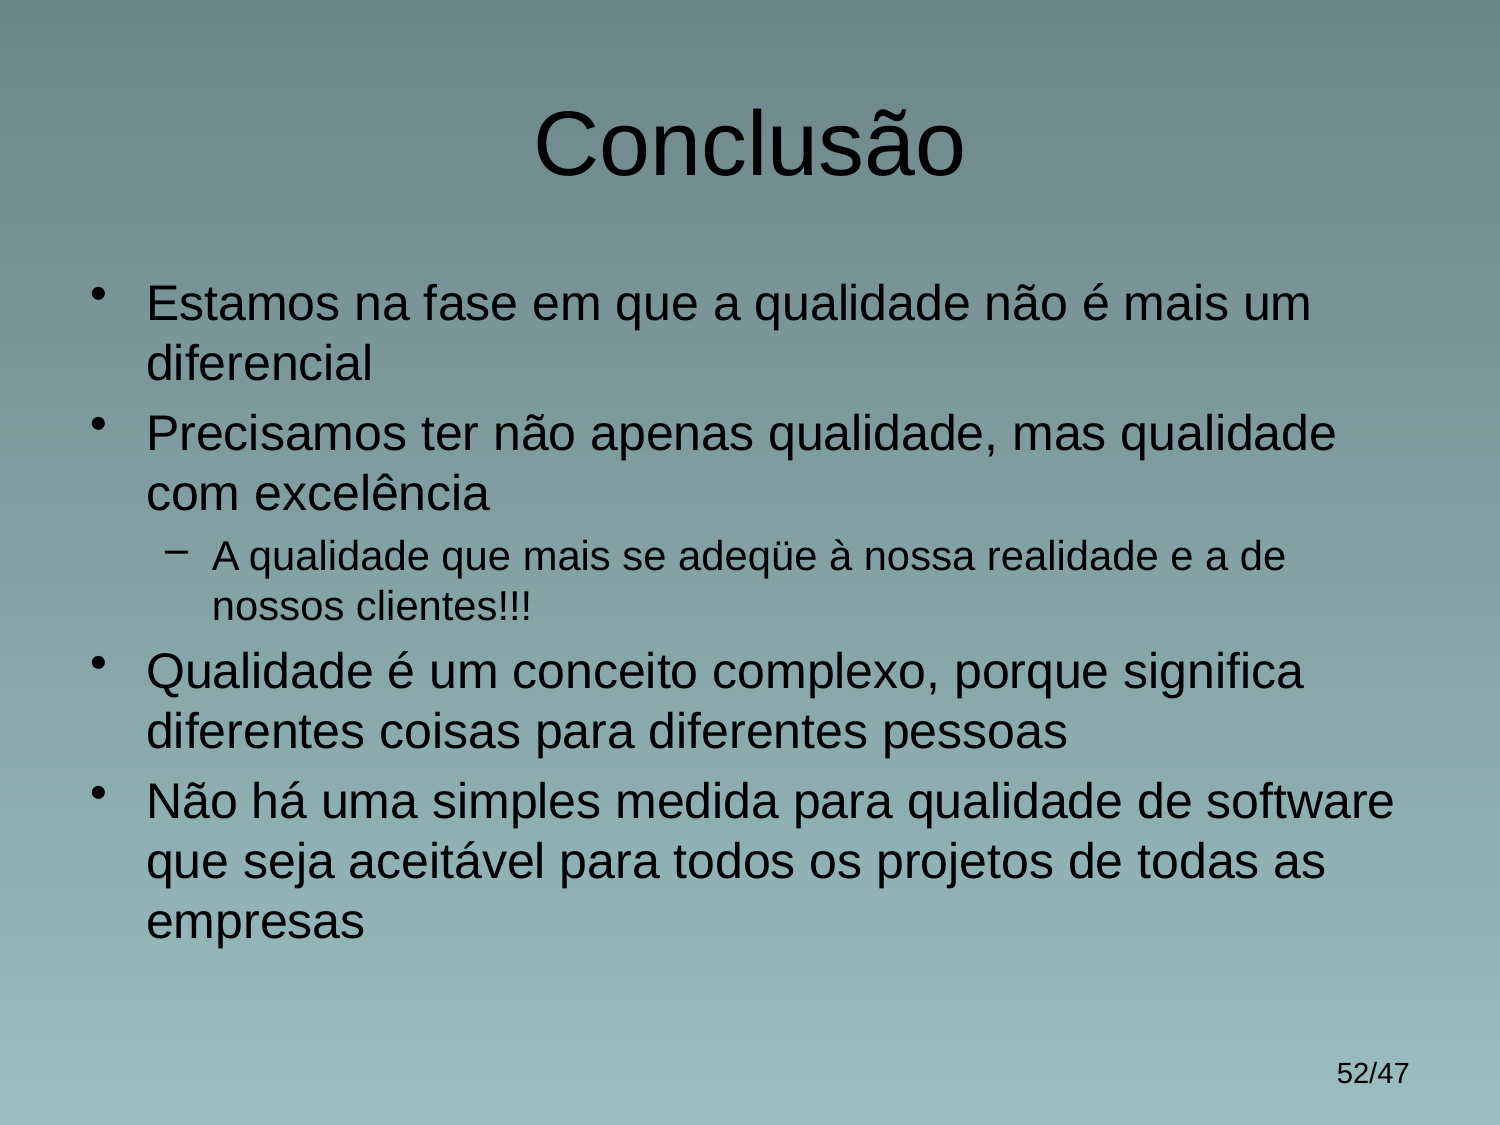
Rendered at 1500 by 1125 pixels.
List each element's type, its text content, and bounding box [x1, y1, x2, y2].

slide_number 52/47 [1074, 1046, 1426, 1125]
list Estamos na fase em que a qualidade não é mais um diferencial Precisamos ter não apenas qualidade, mas qualidade com excelência A qualidade que mais se adeqüe à nossa realidade e a de nossos clientes!!! Qualidade é um conceito complexo, porque significa diferentes coisas para diferentes pessoas Não há uma simples medida para qualidade de software que seja aceitável para todos os projetos de todas as empresas [74, 262, 1426, 1006]
title Conclusão [74, 44, 1426, 233]
